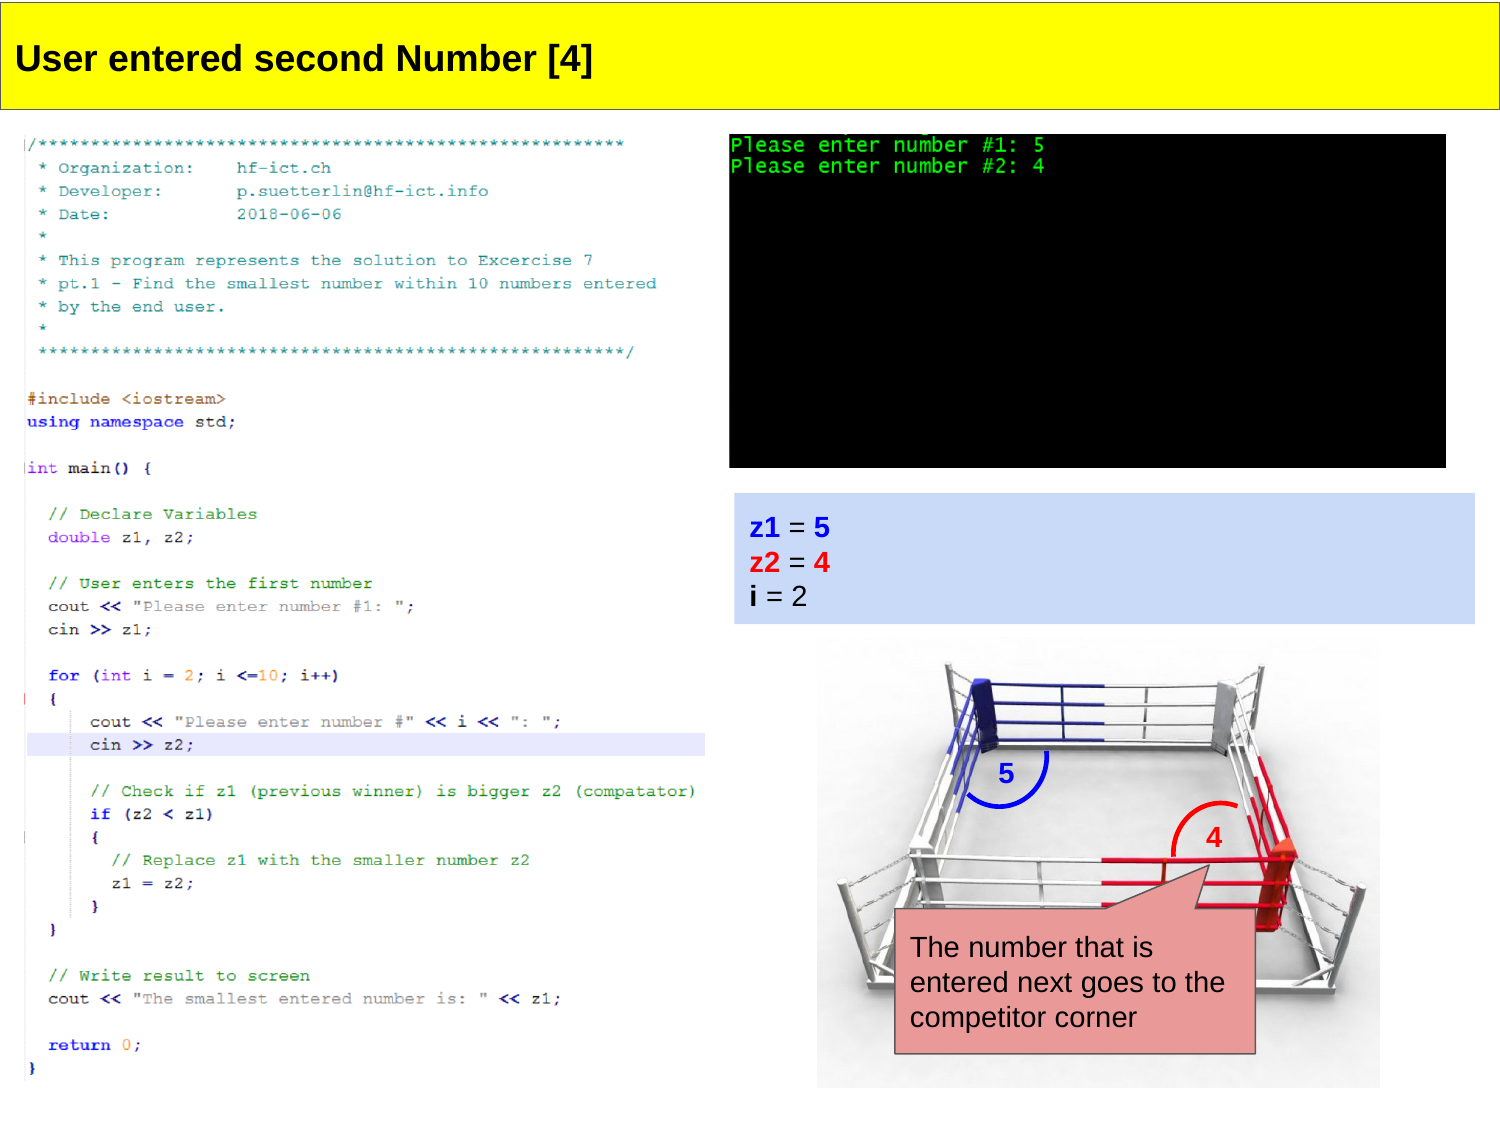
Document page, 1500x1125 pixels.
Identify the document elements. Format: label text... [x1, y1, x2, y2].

text_box User entered second Number [4] [0, 2, 1500, 110]
picture [24, 134, 705, 1081]
picture [729, 134, 1446, 469]
picture [816, 637, 1380, 1088]
text_box z1 = 5 z2 = 4 i = 2 [734, 492, 1475, 625]
